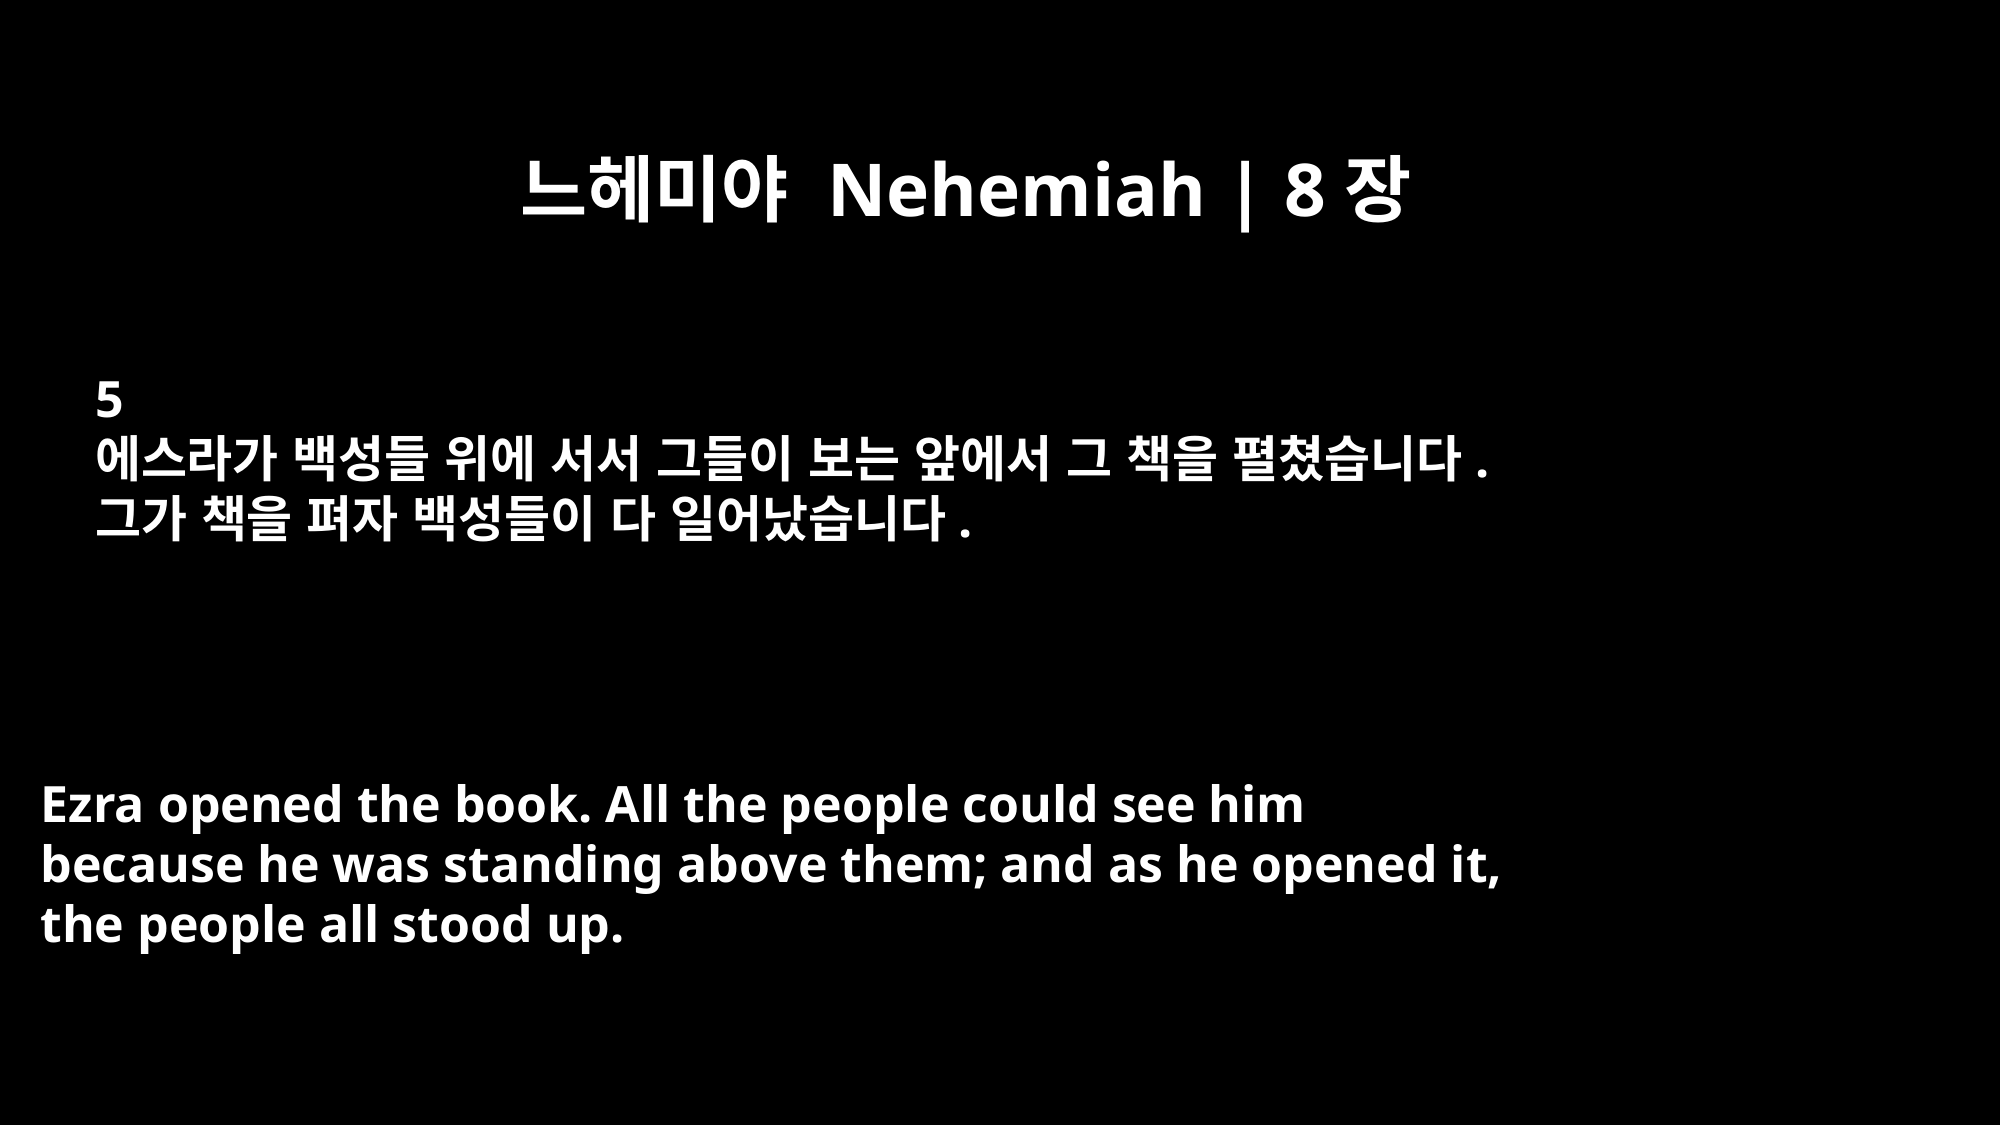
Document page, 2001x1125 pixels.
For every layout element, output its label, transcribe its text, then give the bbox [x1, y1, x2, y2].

text_box 5 에스라가 백성들 위에 서서 그들이 보는 앞에서 그 책을 펼쳤습니다. 그가 책을 펴자 백성들이 다 일어났습니다. [80, 359, 1518, 555]
text_box 느헤미야 Nehemiah | 8장 [505, 136, 1427, 239]
text_box Ezra opened the book. All the people could see him because he was standing above them; and as he opened it, the people all stood up. [25, 764, 1531, 960]
